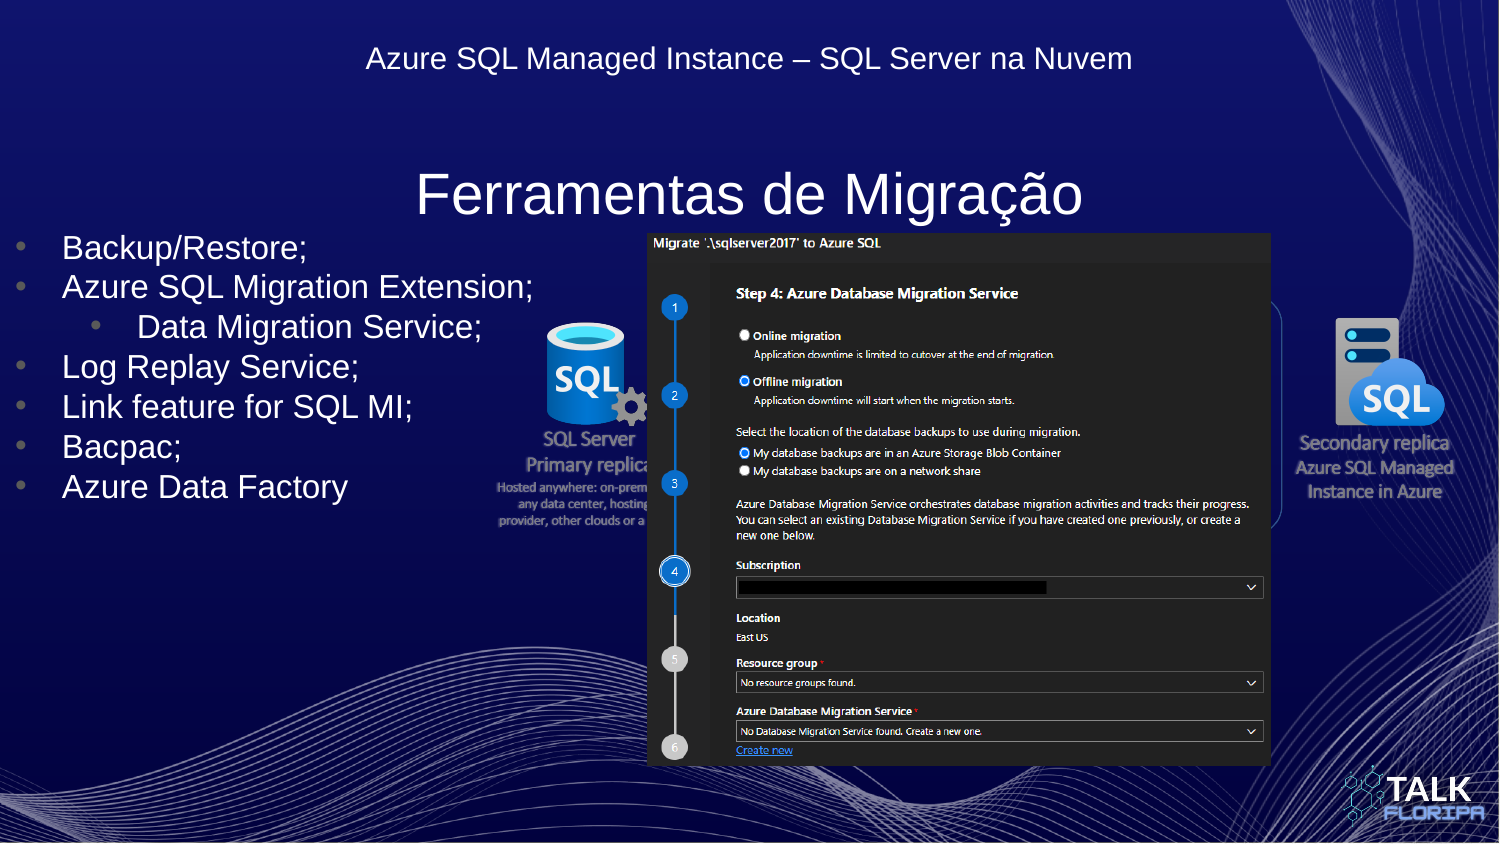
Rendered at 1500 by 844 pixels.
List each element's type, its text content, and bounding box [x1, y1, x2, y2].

subtitle Ferramentas de Migração Backup/Restore; Azure SQL Migration Extension; Data Migration Service; Log Replay Service; Link feature for SQL MI; Bacpac; Azure Data Factory [0, 141, 1500, 693]
title Azure SQL Managed Instance – SQL Server na Nuvem [0, 0, 1500, 141]
picture [0, 233, 1500, 844]
